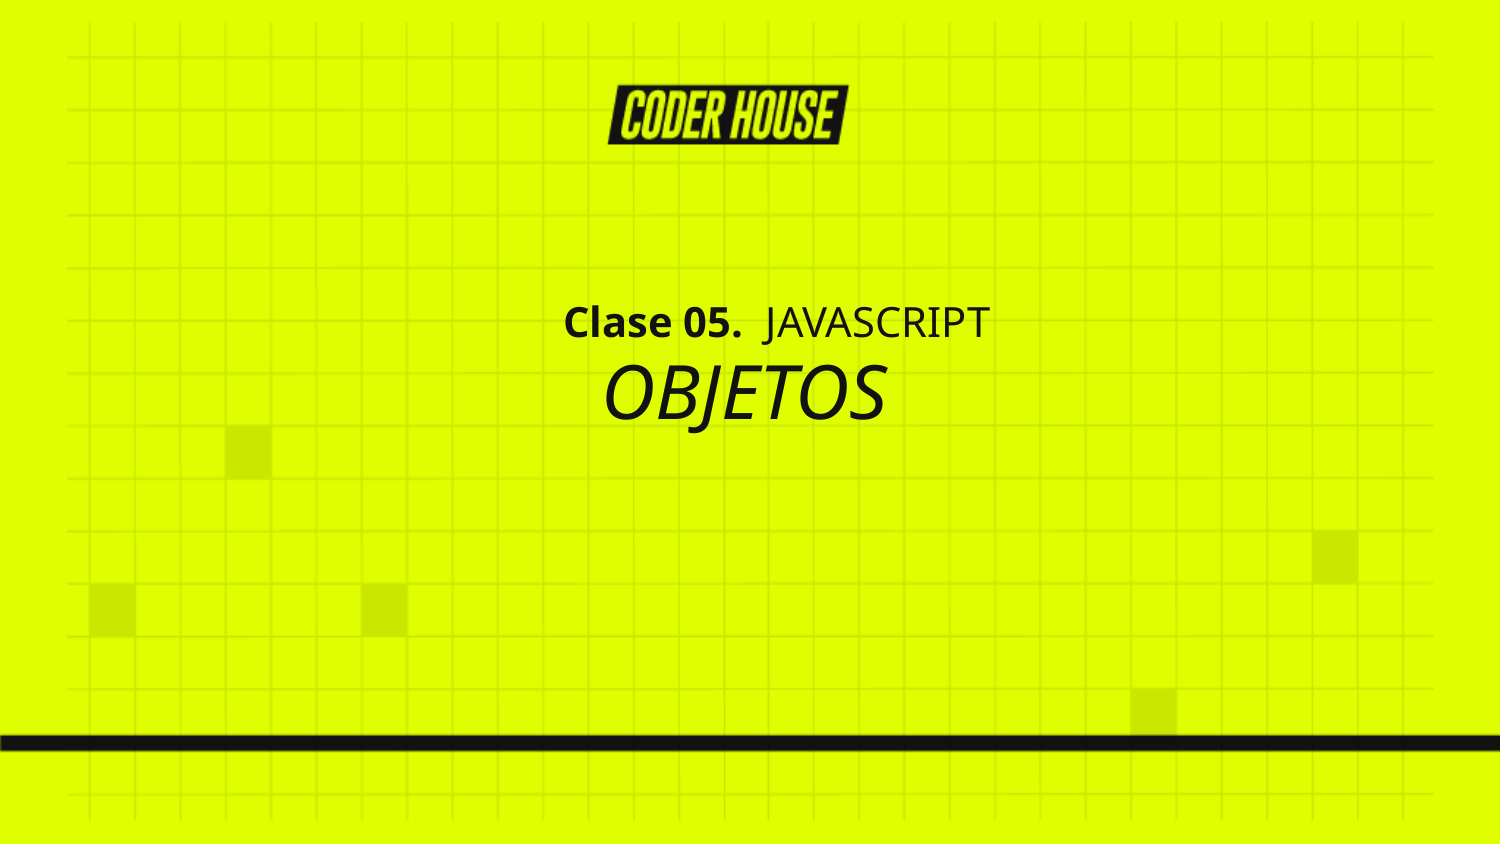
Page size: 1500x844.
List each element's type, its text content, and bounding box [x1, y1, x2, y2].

picture [0, 0, 1500, 844]
text_box OBJETOS [331, 348, 1158, 434]
text_box [115, 718, 400, 797]
text_box Clase 05. JAVASCRIPT [267, 269, 1233, 348]
